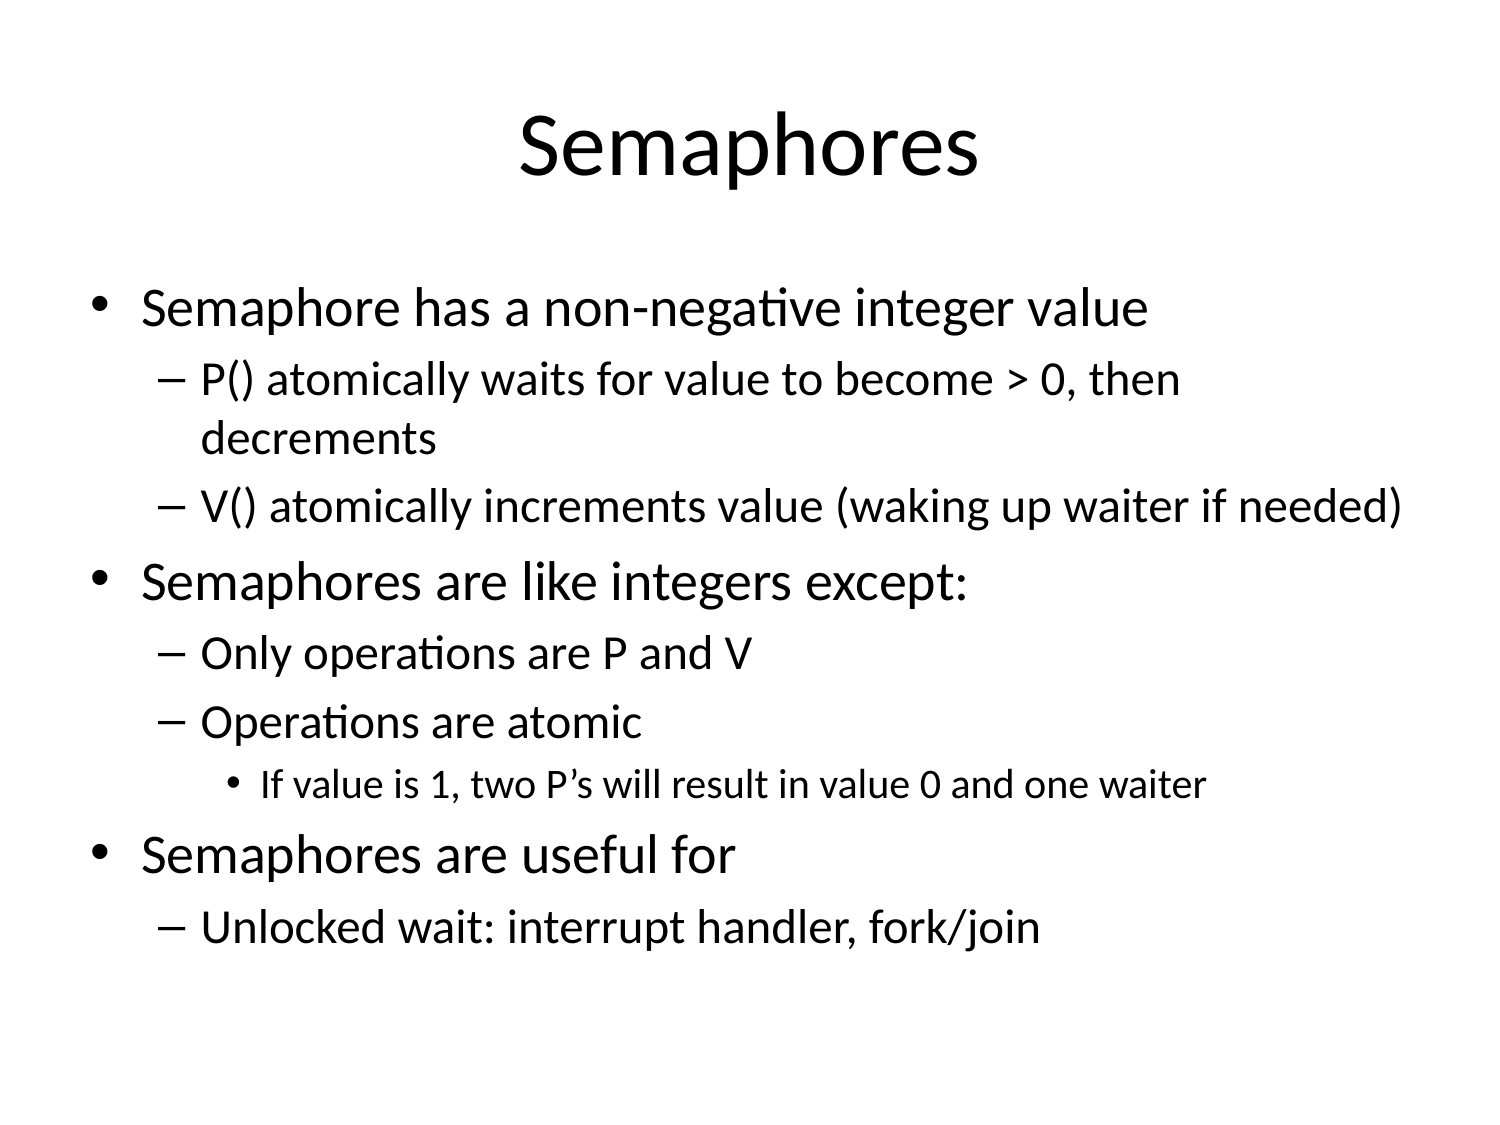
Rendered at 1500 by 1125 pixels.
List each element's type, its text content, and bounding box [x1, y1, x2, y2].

title Semaphores [75, 45, 1425, 233]
list Semaphore has a non-negative integer value P() atomically waits for value to become > 0, then decrements V() atomically increments value (waking up waiter if needed) Semaphores are like integers except: Only operations are P and V Operations are atomic If value is 1, two P’s will result in value 0 and one waiter Semaphores are useful for Unlocked wait: interrupt handler, fork/join [75, 262, 1425, 1005]
